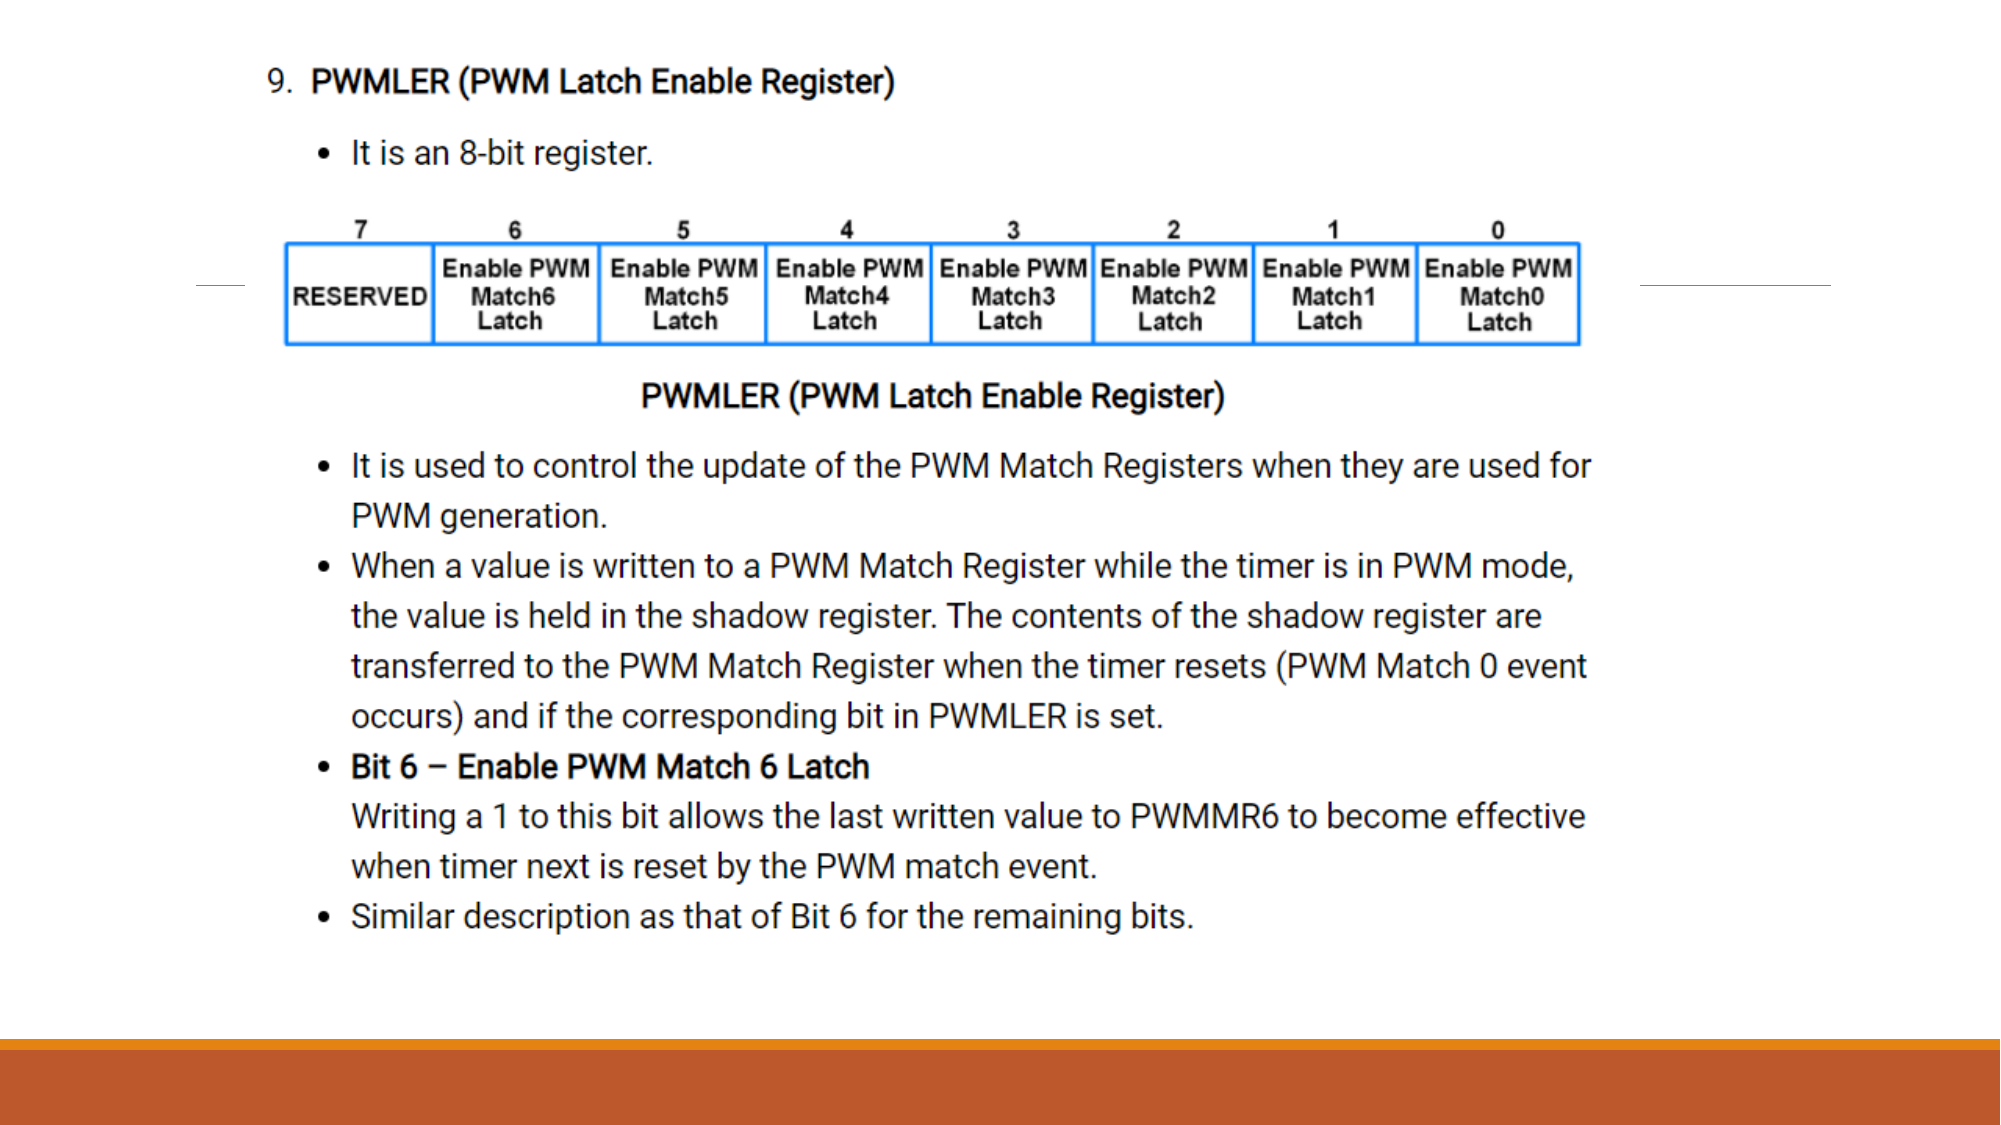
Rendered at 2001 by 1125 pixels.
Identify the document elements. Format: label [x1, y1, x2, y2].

picture [245, 54, 1640, 964]
